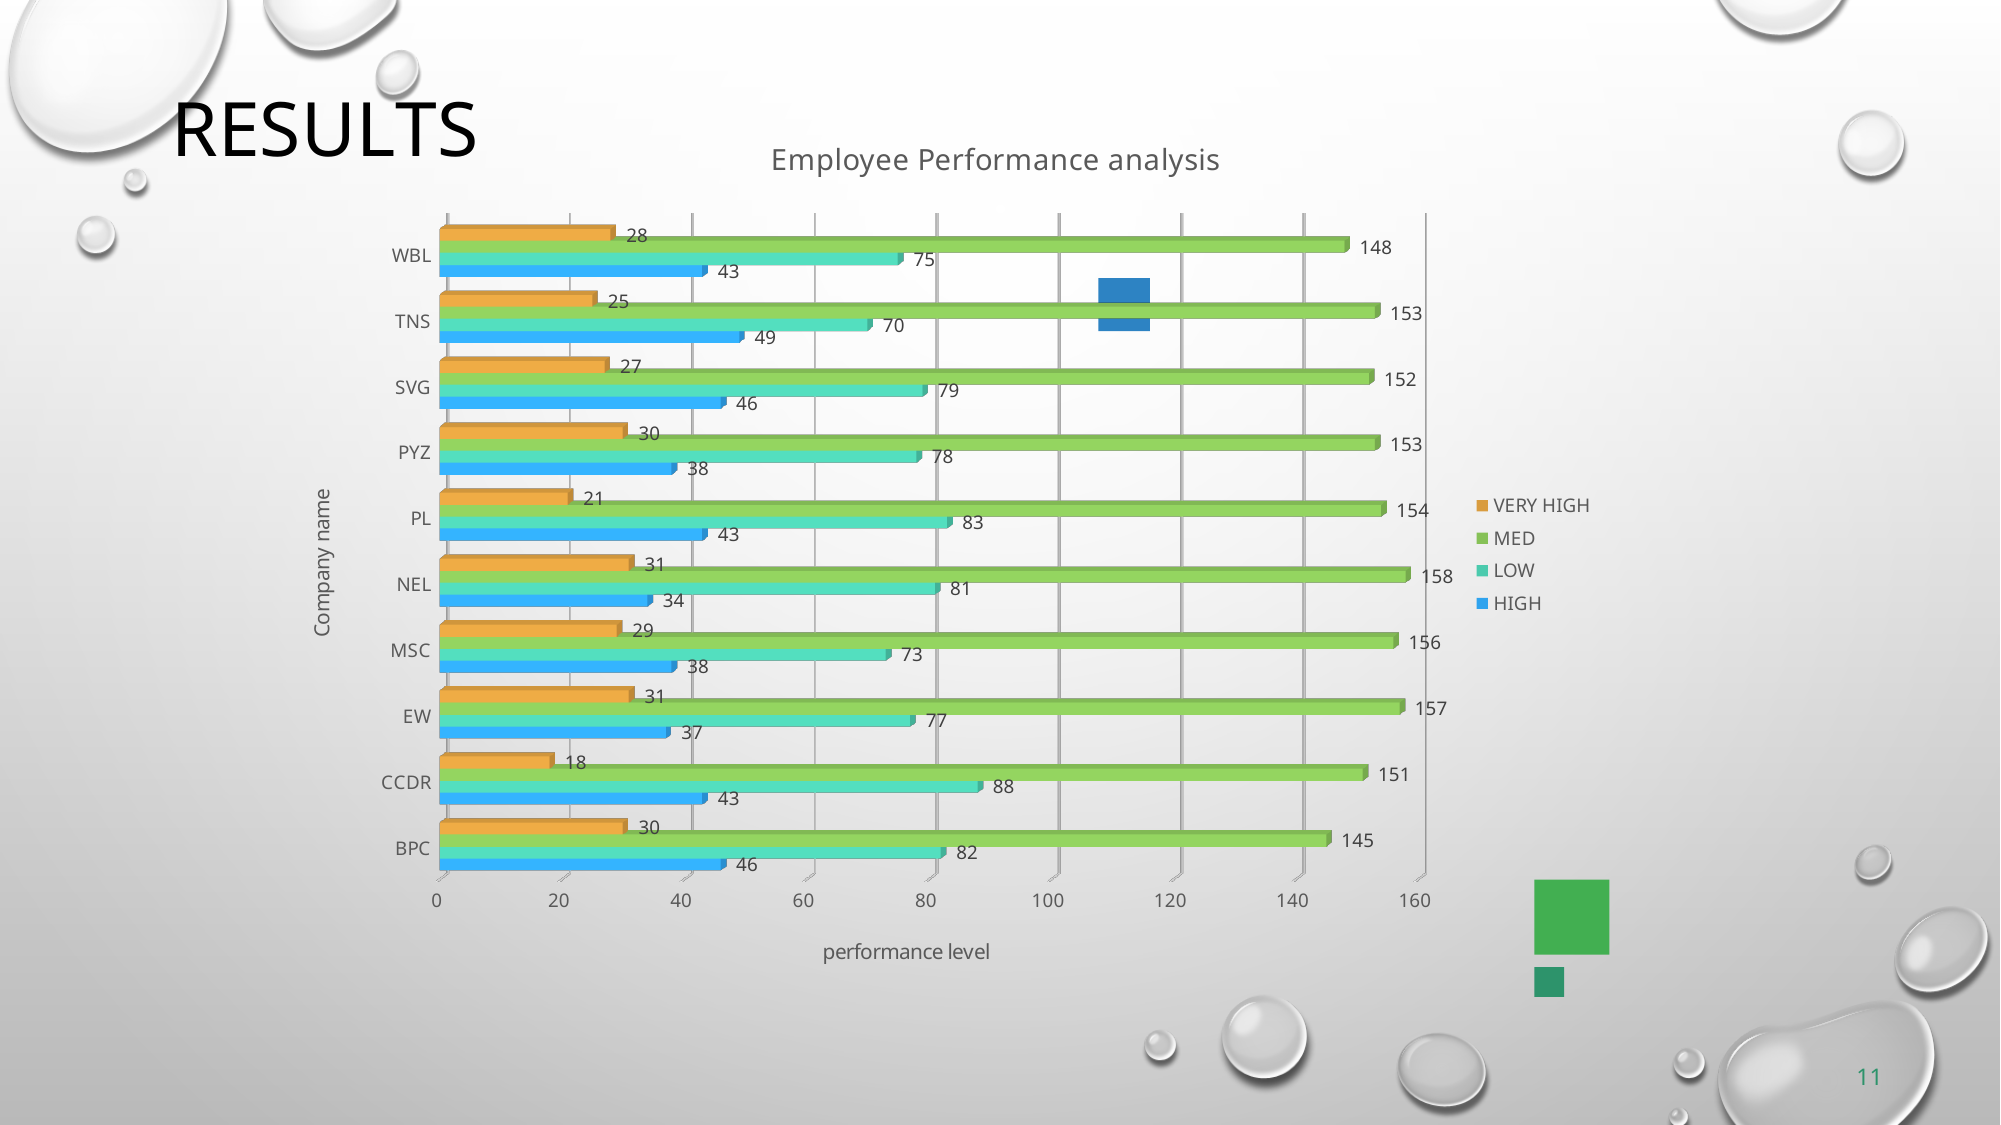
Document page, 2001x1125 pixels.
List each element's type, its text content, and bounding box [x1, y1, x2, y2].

title RESULTS [123, 30, 524, 221]
picture [0, 0, 2000, 1125]
text_box 11 [1849, 1061, 1888, 1095]
chart [274, 112, 1610, 998]
